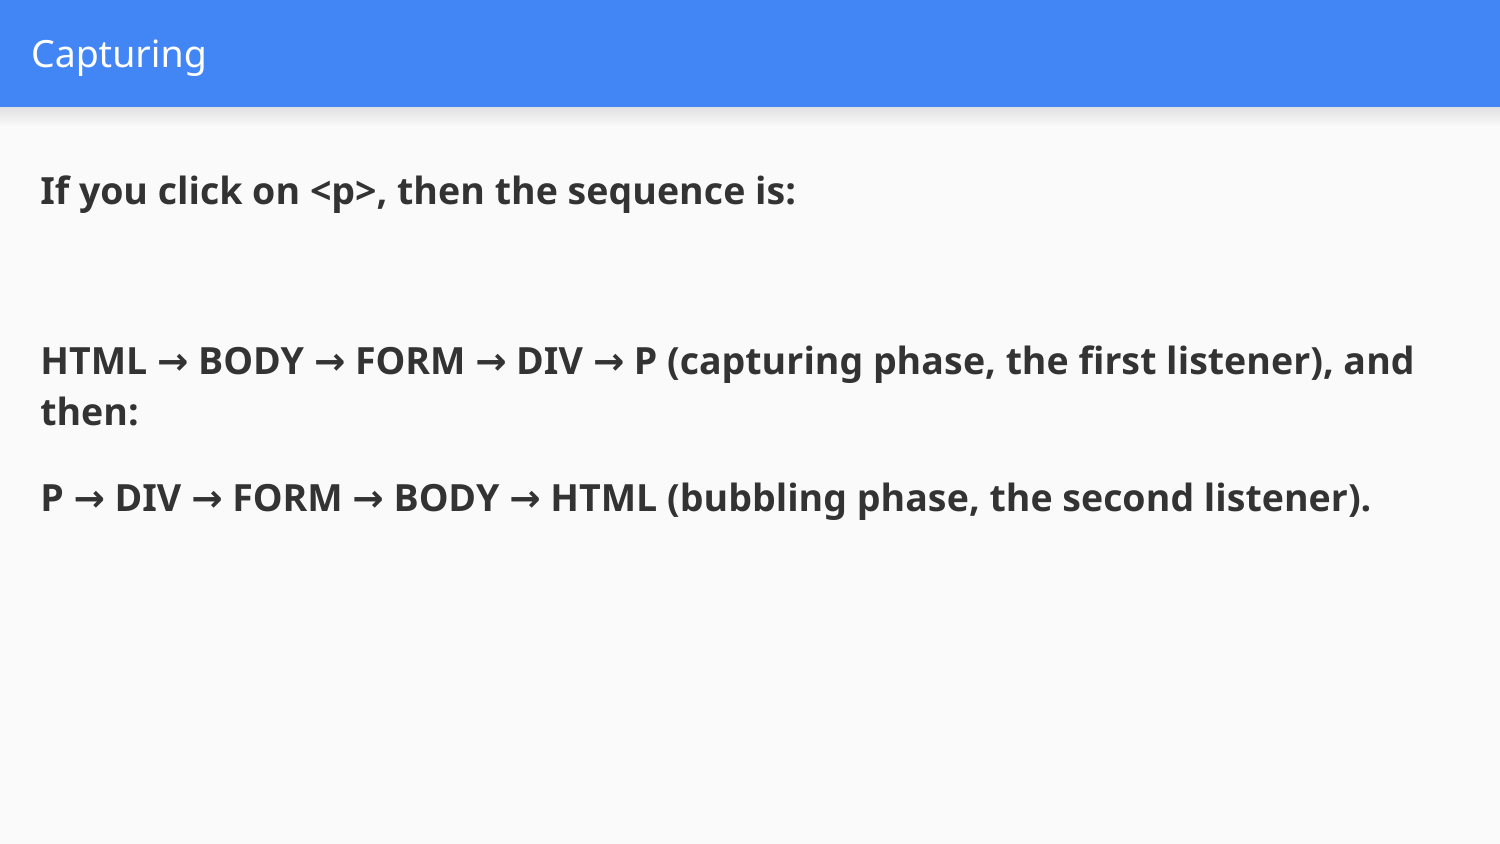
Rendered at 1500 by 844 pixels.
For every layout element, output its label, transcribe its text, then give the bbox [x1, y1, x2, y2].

list If you click on <p>, then the sequence is: HTML → BODY → FORM → DIV → P (capturing phase, the first listener), and then: P → DIV → FORM → BODY → HTML (bubbling phase, the second listener). [25, 144, 1474, 760]
title Capturing [16, 2, 1464, 102]
